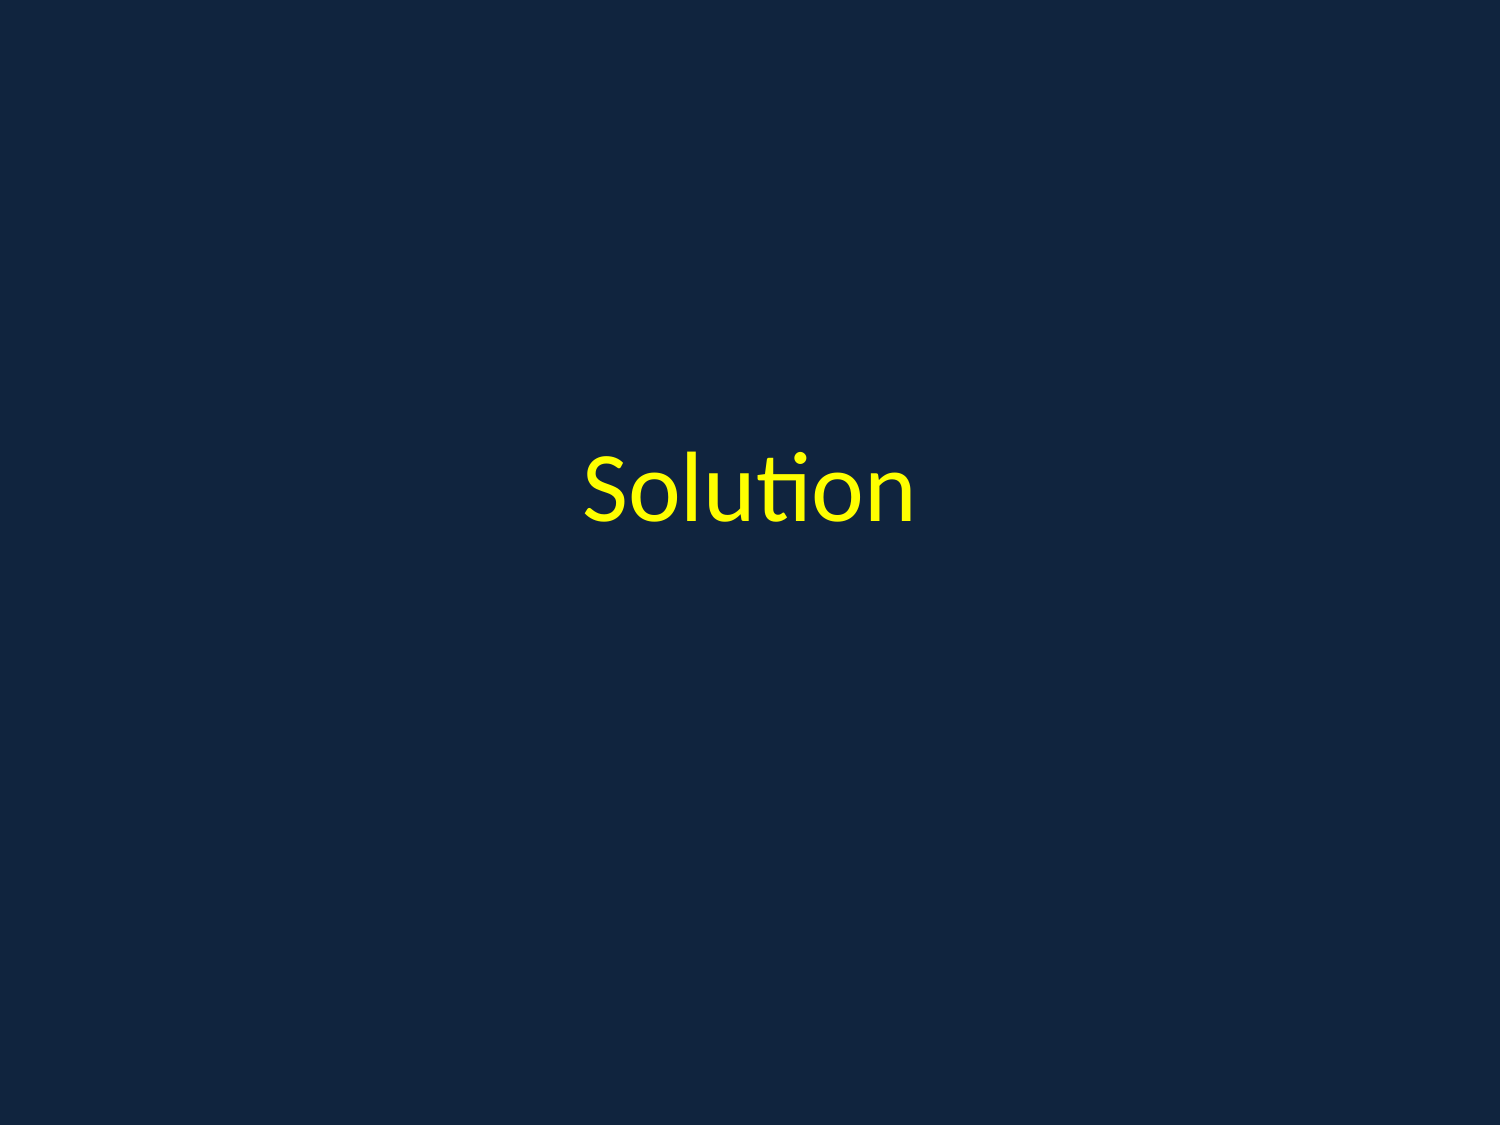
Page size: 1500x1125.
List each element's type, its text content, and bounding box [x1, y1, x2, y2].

title Solution [75, 387, 1425, 575]
